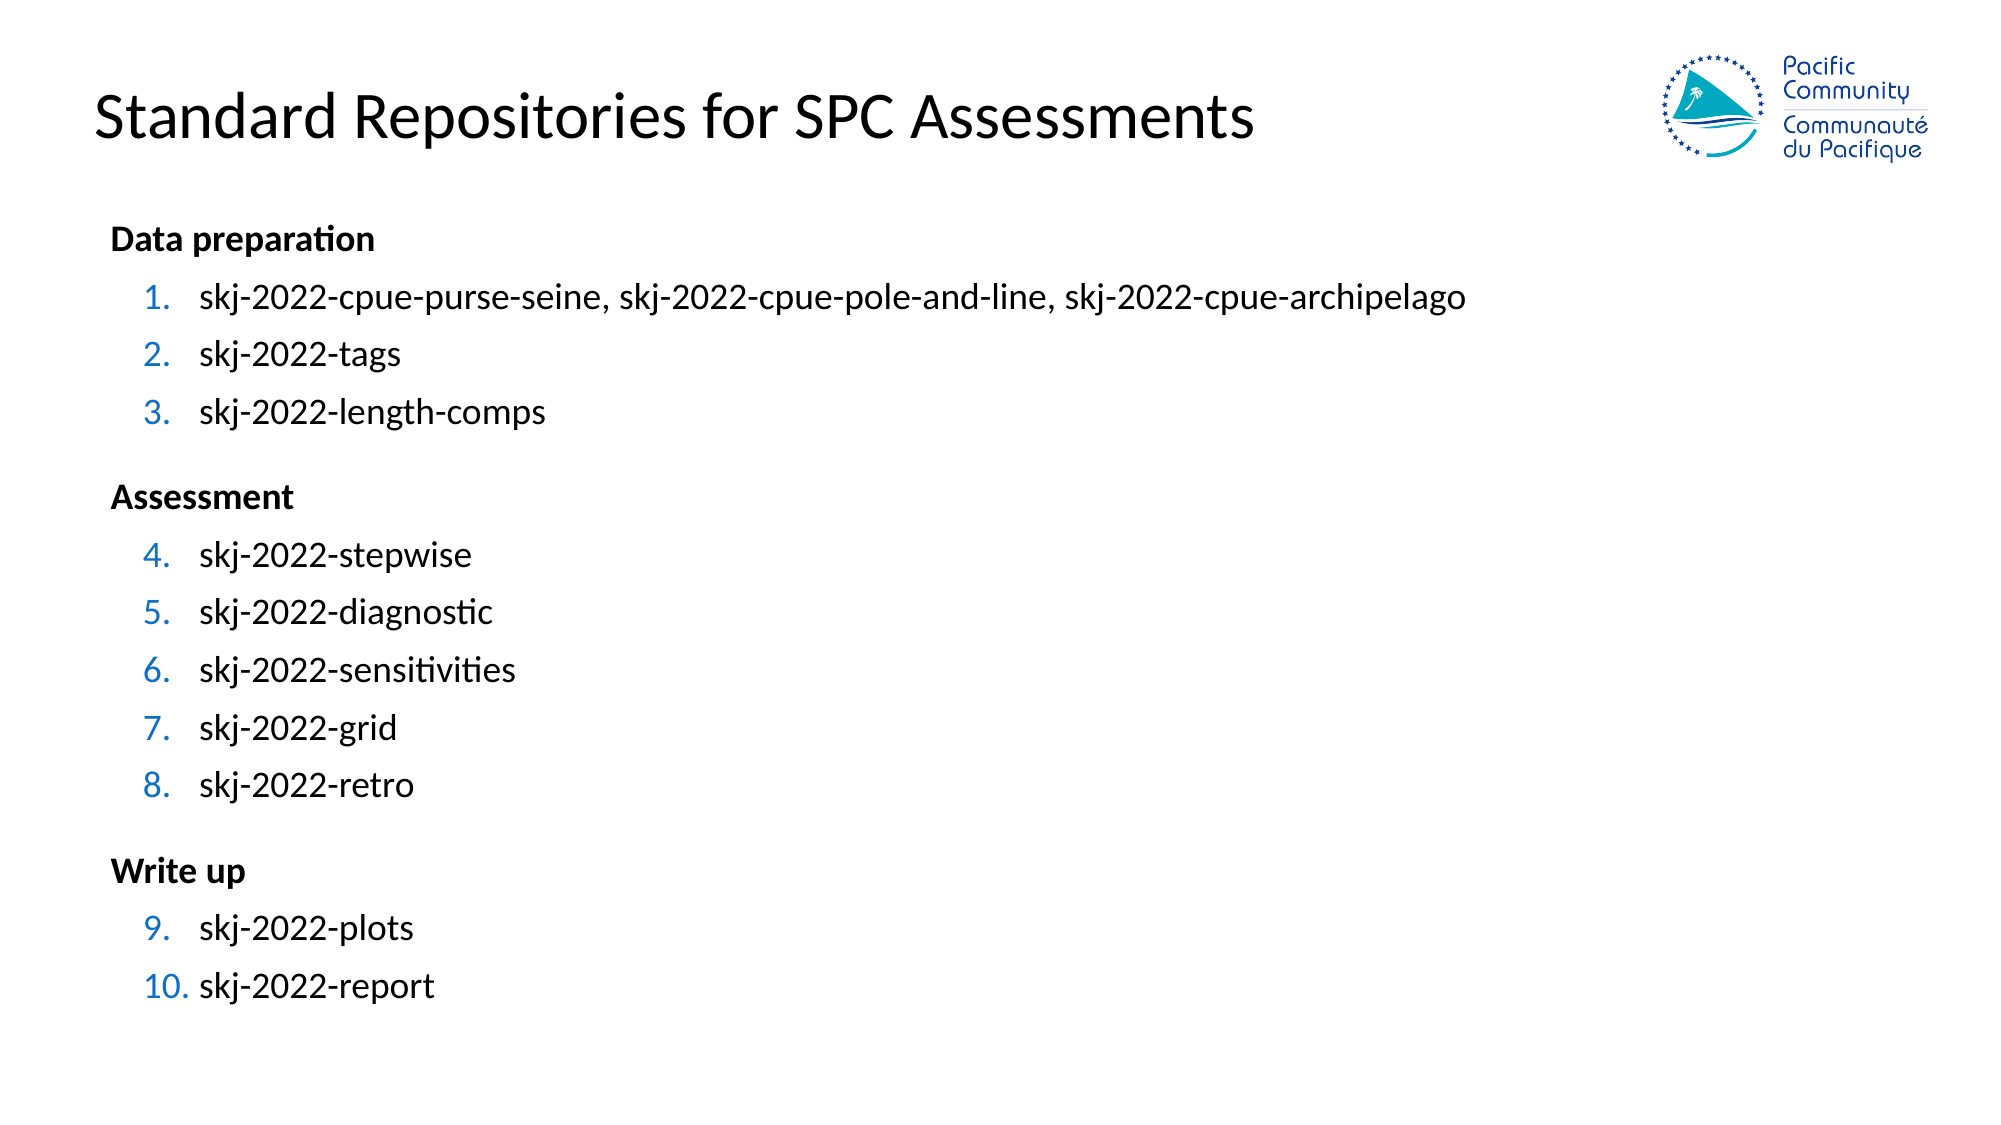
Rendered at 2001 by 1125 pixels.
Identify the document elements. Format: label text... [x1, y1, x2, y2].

title Standard Repositories for SPC Assessments [80, 64, 1603, 178]
picture [1661, 54, 1928, 163]
list Data preparation skj-2022-cpue-purse-seine, skj-2022-cpue-pole-and-line, skj-2022-cpue-archipelago skj-2022-tags skj-2022-length-comps Assessment skj-2022-stepwise skj-2022-diagnostic skj-2022-sensitivities skj-2022-grid skj-2022-retro Write up skj-2022-plots skj-2022-report [95, 203, 1672, 894]
